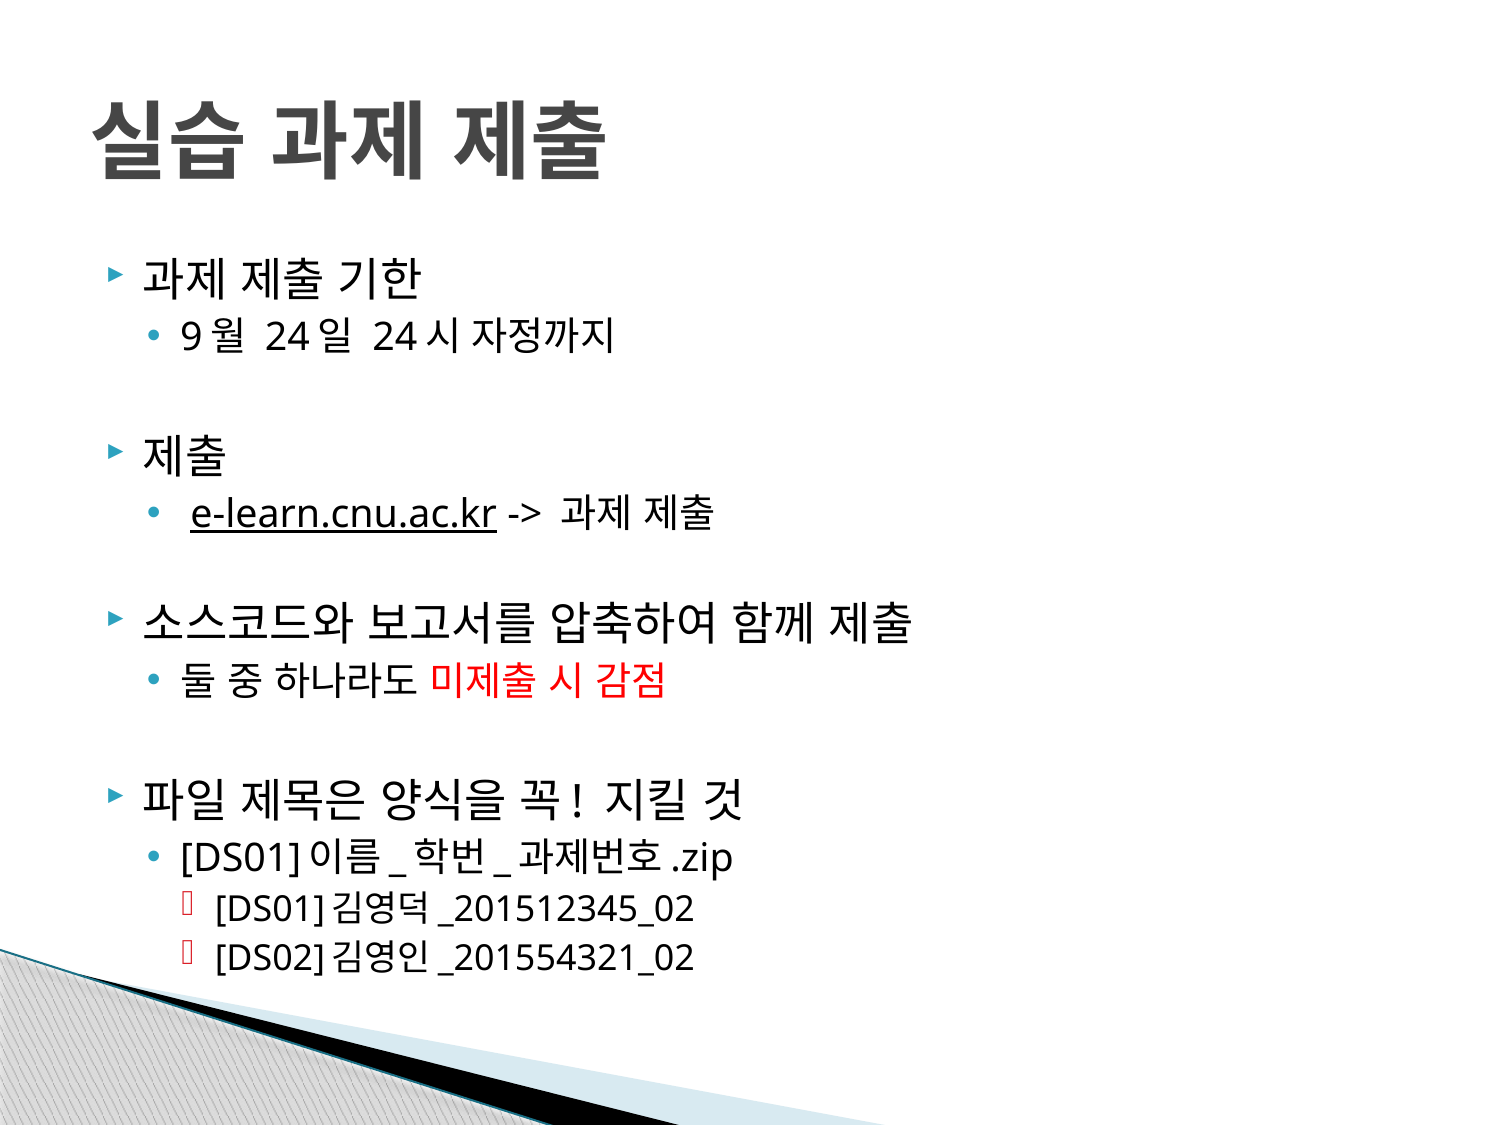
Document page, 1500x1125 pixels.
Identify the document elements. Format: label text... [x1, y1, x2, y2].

title 실습 과제 제출 [75, 45, 1425, 233]
list 과제 제출 기한 9월 24일 24시 자정까지 제출 e-learn.cnu.ac.kr -> 과제 제출 소스코드와 보고서를 압축하여 함께 제출 둘 중 하나라도 미제출 시 감점 파일 제목은 양식을 꼭! 지킬 것 [DS01]이름_학번_과제번호.zip [DS01]김영덕_201512345_02 [DS02]김영인_201554321_02 [75, 243, 1425, 986]
